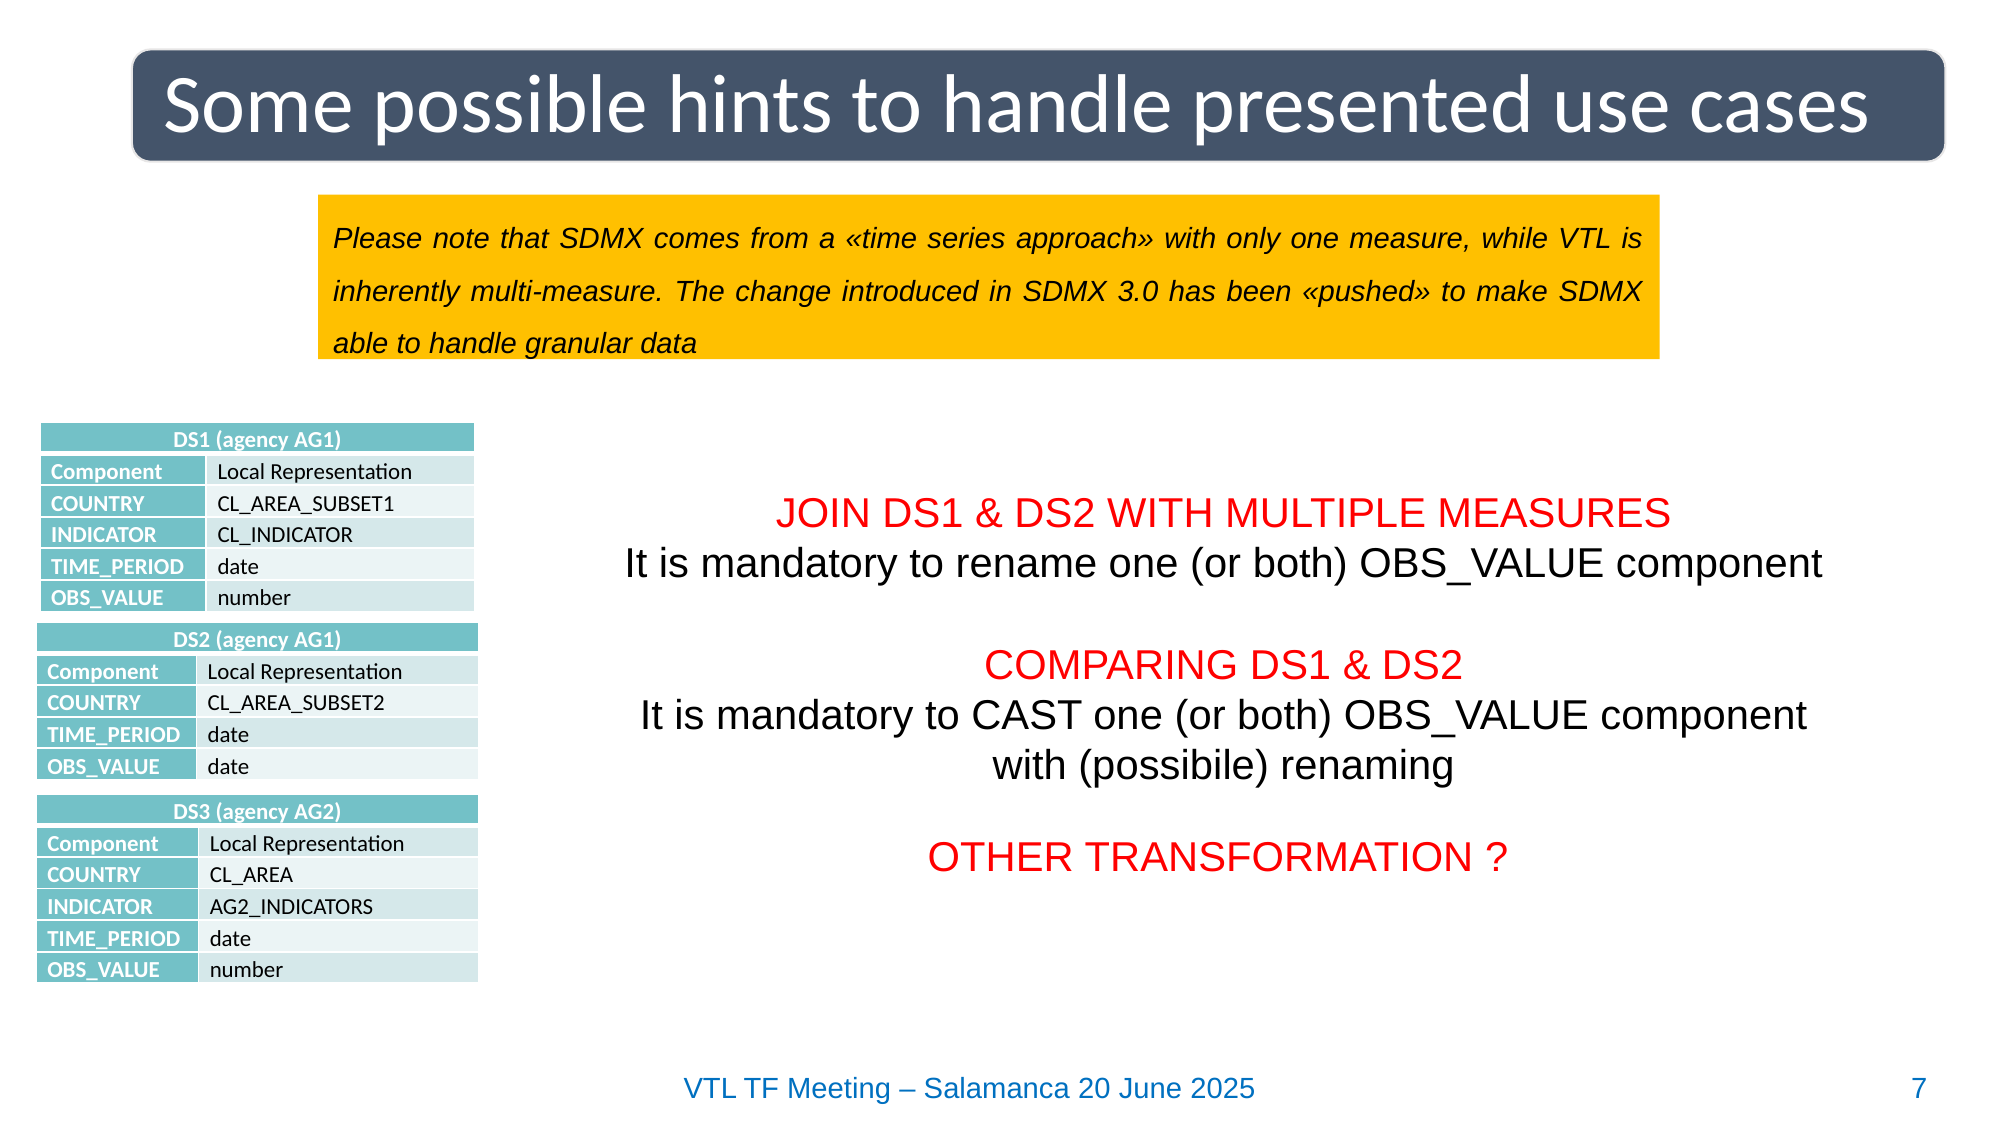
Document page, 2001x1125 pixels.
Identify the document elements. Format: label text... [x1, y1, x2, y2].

table_header DS2 (agency AG1) [37, 623, 478, 651]
table_cell TIME_PERIOD [41, 549, 205, 579]
table_cell COUNTRY [41, 486, 205, 516]
table_cell date [197, 718, 478, 747]
text_box Please note that SDMX comes from a «time series approach» with only one measure, while VTL is inherently multi-measure. The change introduced in SDMX 3.0 has been «pushed» to make SDMX able to handle granular data [318, 194, 1660, 360]
table_cell Local Representation [199, 828, 478, 856]
table_cell Component [37, 828, 198, 856]
table_cell CL_AREA [199, 858, 478, 888]
table_cell OBS_VALUE [41, 581, 205, 611]
table_cell date [199, 921, 478, 951]
table_cell CL_AREA_SUBSET1 [207, 486, 474, 516]
table_header DS3 (agency AG2) [37, 795, 478, 823]
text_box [131, 49, 1946, 162]
table_cell COUNTRY [37, 686, 196, 716]
table_cell date [207, 549, 474, 579]
table_cell Component [41, 456, 205, 484]
table_cell number [207, 581, 474, 611]
table_cell CL_AREA_SUBSET2 [197, 686, 478, 716]
table_cell Component [37, 656, 196, 684]
table_cell date [197, 749, 478, 779]
table_cell OBS_VALUE [37, 953, 198, 982]
table_cell AG2_INDICATORS [199, 889, 478, 919]
text_box COMPARING DS1 & DS2 It is mandatory to CAST one (or both) OBS_VALUE component with (possibile) renaming [598, 630, 1849, 811]
table_cell TIME_PERIOD [37, 718, 196, 747]
table_cell OBS_VALUE [37, 749, 196, 779]
table_cell Local Representation [197, 656, 478, 684]
table_header DS1 (agency AG1) [41, 423, 474, 451]
text_box 7 [1893, 1061, 1946, 1101]
table_cell INDICATOR [37, 889, 198, 919]
table_cell INDICATOR [41, 518, 205, 547]
text_box VTL TF Meeting – Salamanca 20 June 2025 [645, 1061, 1295, 1112]
table_cell COUNTRY [37, 858, 198, 888]
table_cell number [199, 953, 478, 982]
text_box JOIN DS1 & DS2 WITH MULTIPLE MEASURES It is mandatory to rename one (or both) OBS_VALUE component [598, 478, 1849, 597]
table_cell Local Representation [207, 456, 474, 484]
text_box OTHER TRANSFORMATION ? [598, 822, 1849, 907]
table_cell CL_INDICATOR [207, 518, 474, 547]
table_cell TIME_PERIOD [37, 921, 198, 951]
